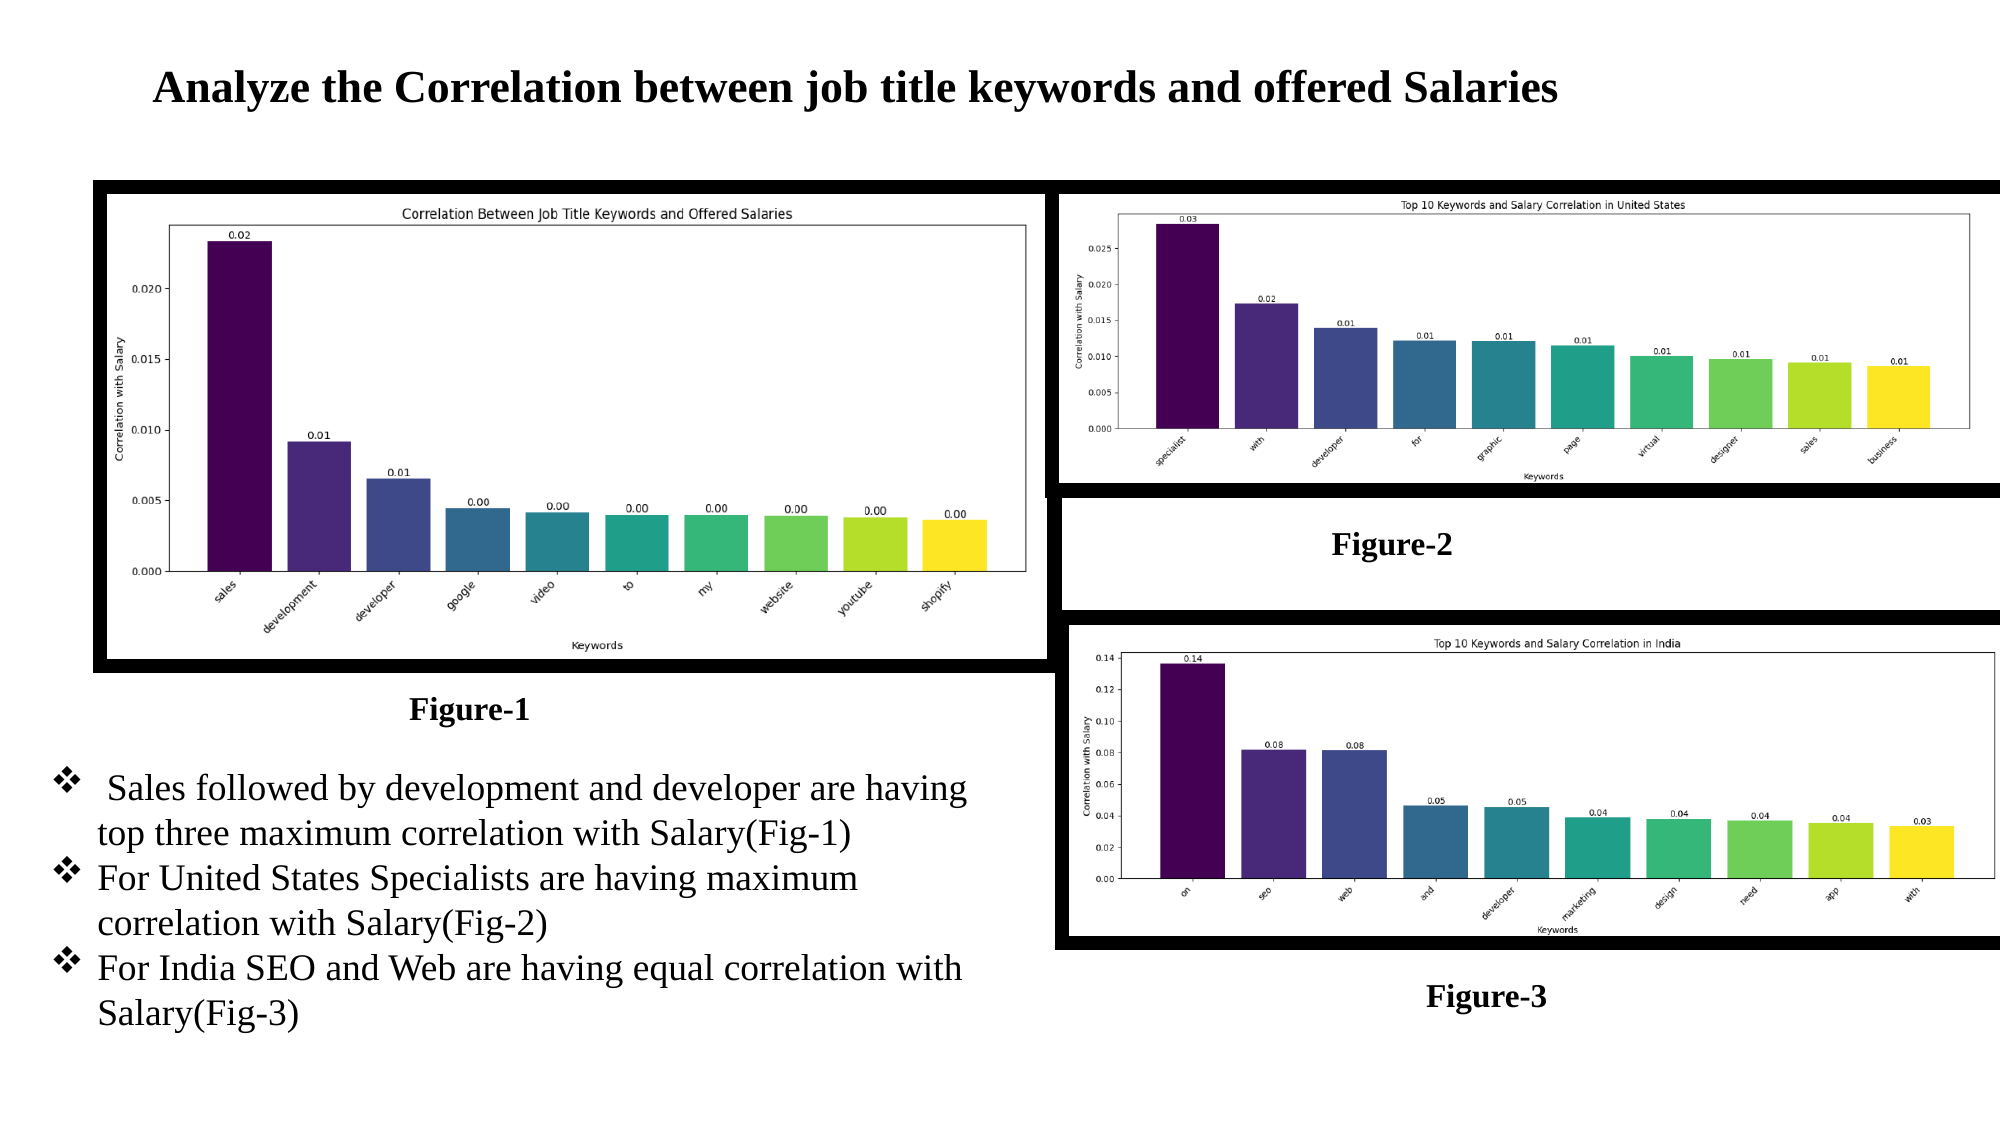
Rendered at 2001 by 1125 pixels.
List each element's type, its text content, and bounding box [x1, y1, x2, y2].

picture [1059, 194, 2000, 484]
text_box Figure-3 [1411, 967, 1625, 1022]
picture [107, 194, 1048, 659]
text_box Sales followed by development and developer are having top three maximum correlation with Salary(Fig-1) For United States Specialists are having maximum correlation with Salary(Fig-2) For India SEO and Web are having equal correlation with Salary(Fig-3) [35, 755, 1023, 1041]
text_box Figure-2 [1316, 514, 1530, 570]
picture [1069, 624, 2000, 936]
title Analyze the Correlation between job title keywords and offered Salaries [137, 59, 1699, 172]
text_box Figure-1 [394, 679, 598, 734]
